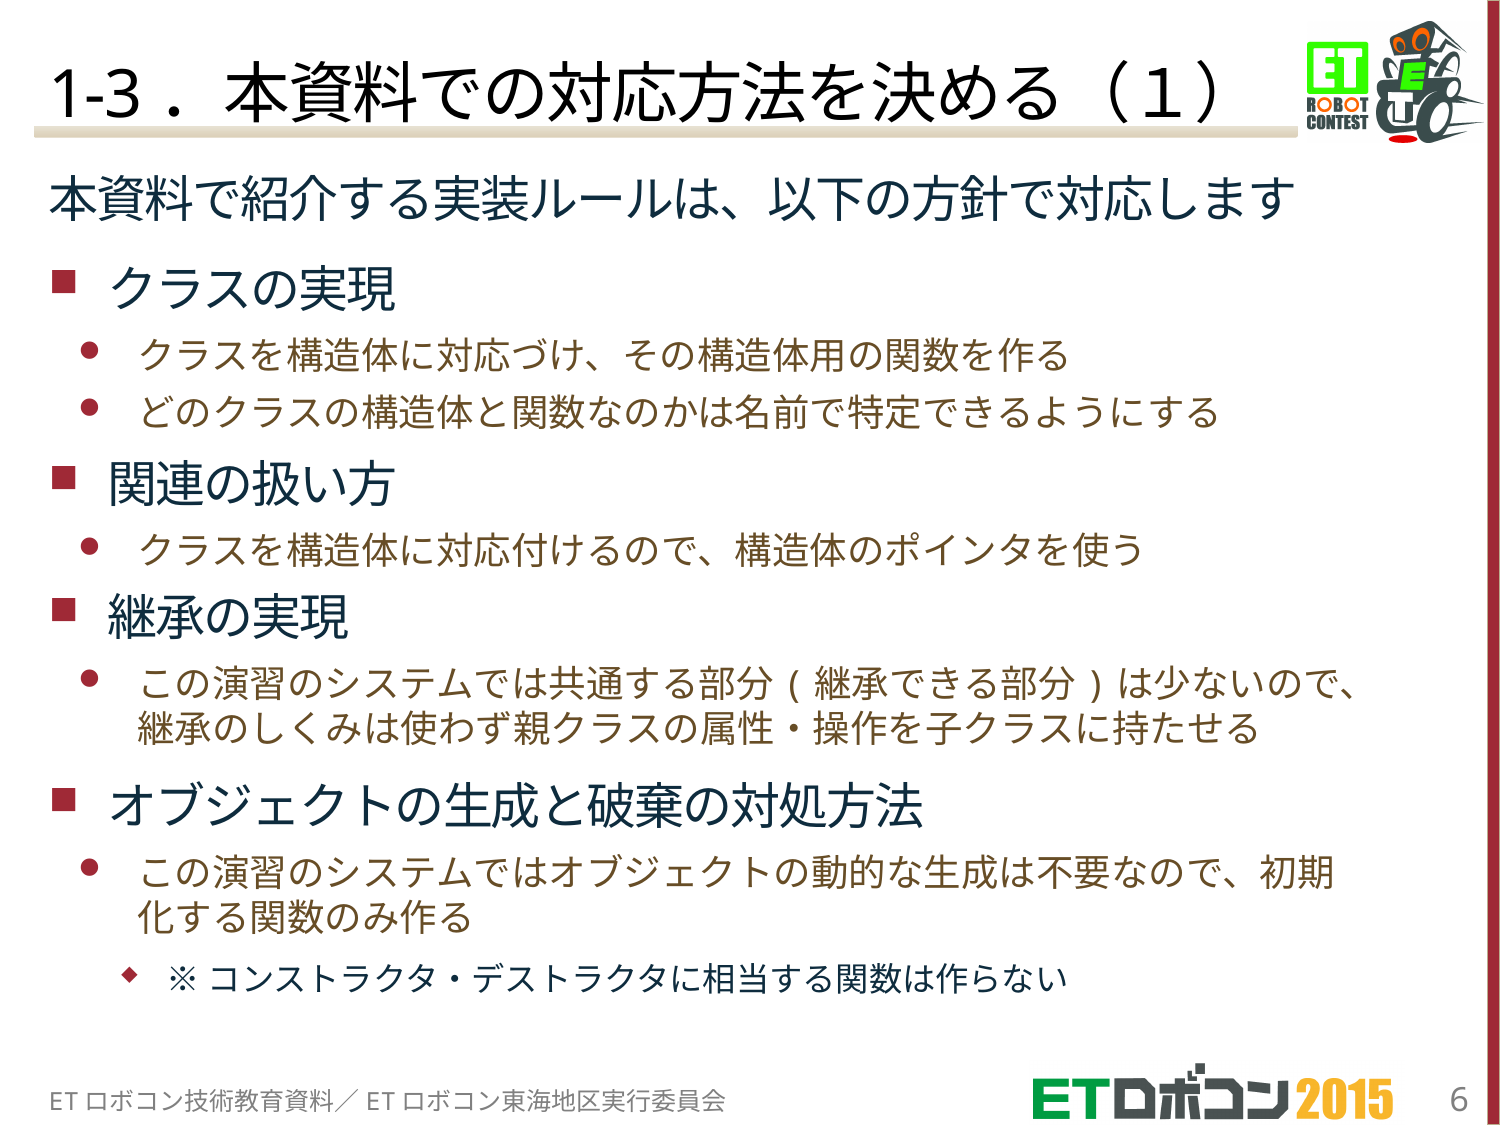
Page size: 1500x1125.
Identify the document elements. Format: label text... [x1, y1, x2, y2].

slide_number 6 [1395, 1067, 1485, 1124]
footer ETロボコン技術教育資料／ETロボコン東海地区実行委員会 [33, 1063, 750, 1124]
title 1-3．本資料での対応方法を決める（１） [33, 30, 1396, 139]
picture [1029, 1060, 1405, 1125]
picture [1307, 21, 1484, 143]
list 本資料で紹介する実装ルールは、以下の方針で対応します クラスの実現 クラスを構造体に対応づけ、その構造体用の関数を作る どのクラスの構造体と関数なのかは名前で特定できるようにする 関連の扱い方 クラスを構造体に対応付けるので、構造体のポインタを使う 継承の実現 この演習のシステムでは共通する部分(継承できる部分)は少ないので、継承のしくみは使わず親クラスの属性・操作を子クラスに持たせる オブジェクトの生成と破棄の対処方法 この演習のシステムではオブジェクトの動的な生成は不要なので、初期化する関数のみ作る ※コンストラクタ・デストラクタに相当する関数は作らない [33, 160, 1361, 1092]
